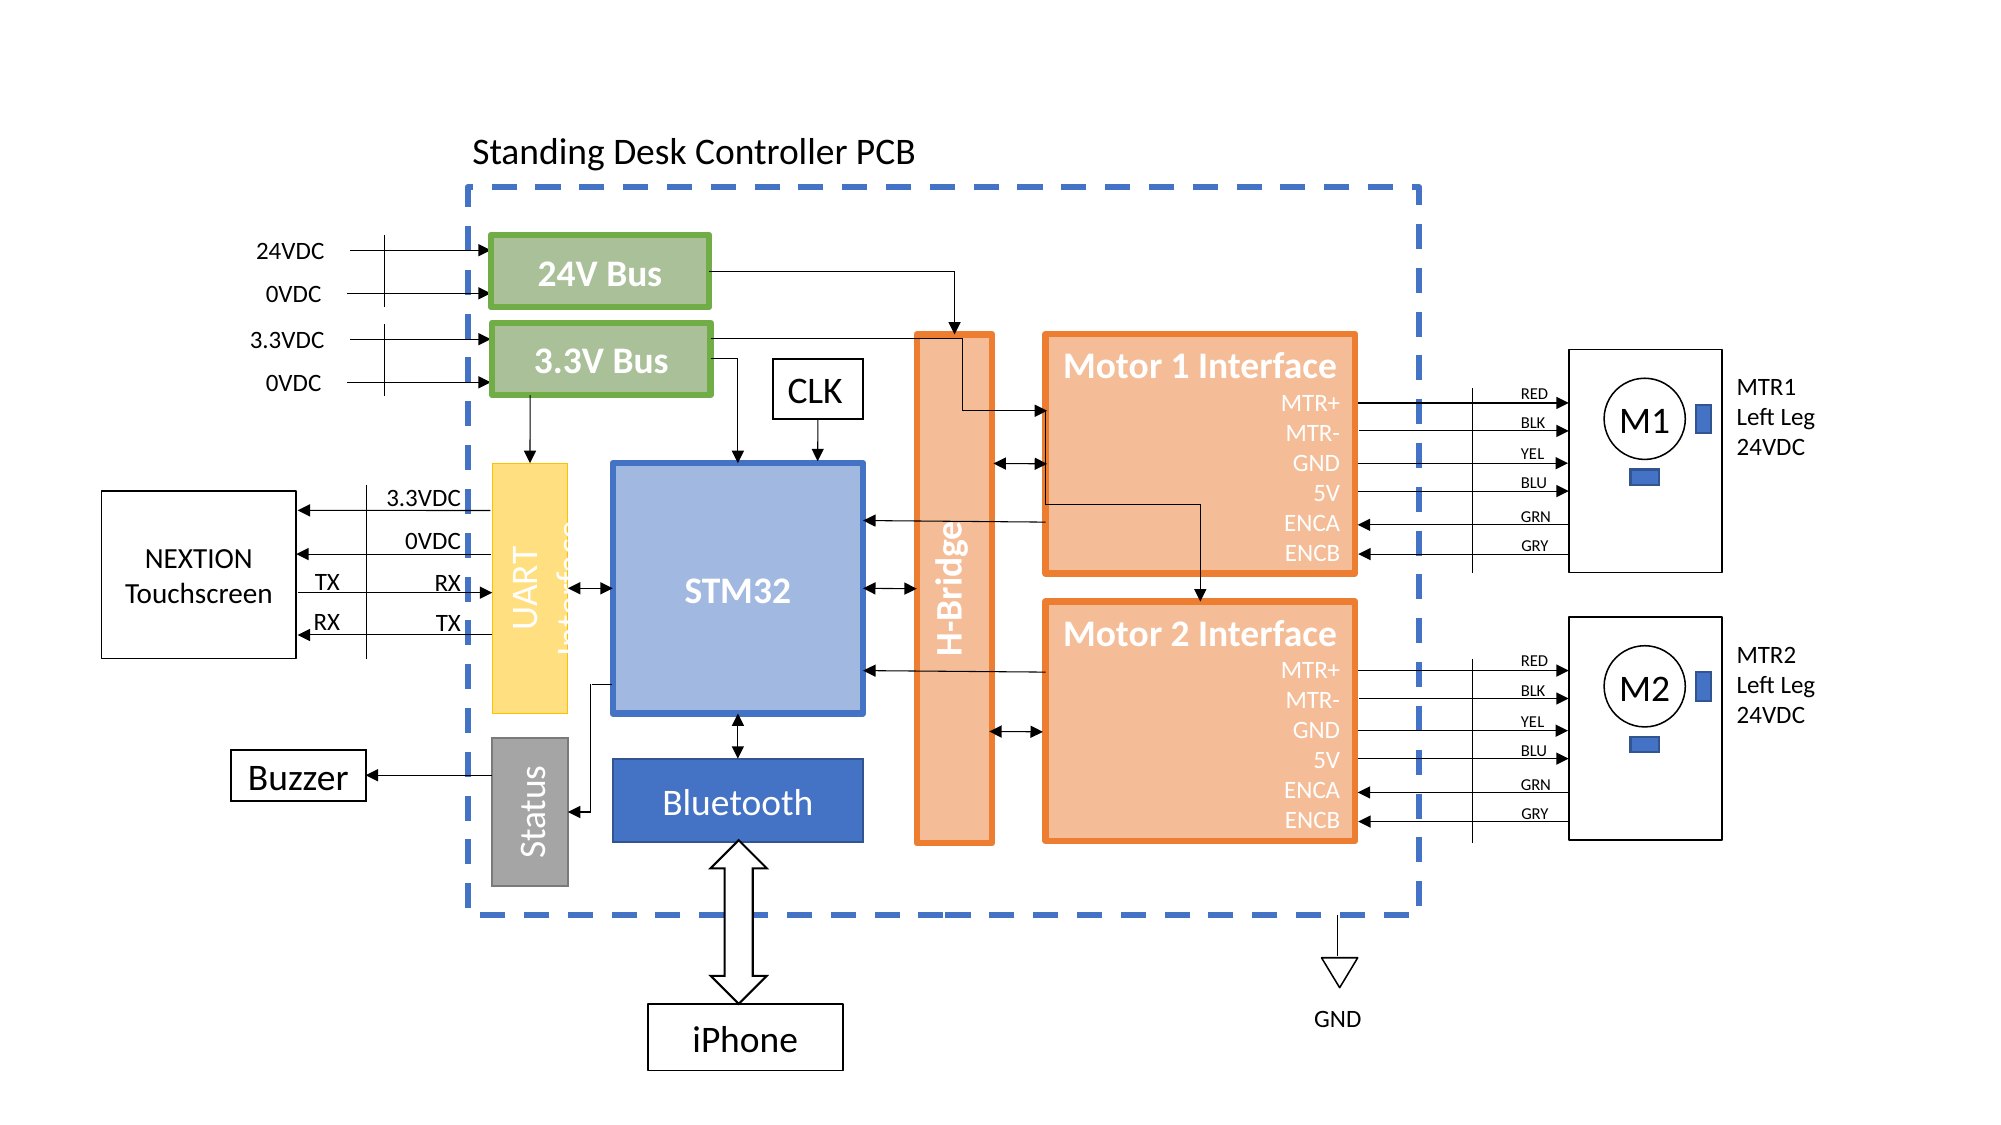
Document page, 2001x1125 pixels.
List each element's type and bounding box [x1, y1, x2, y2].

text_box [101, 119, 1862, 1071]
